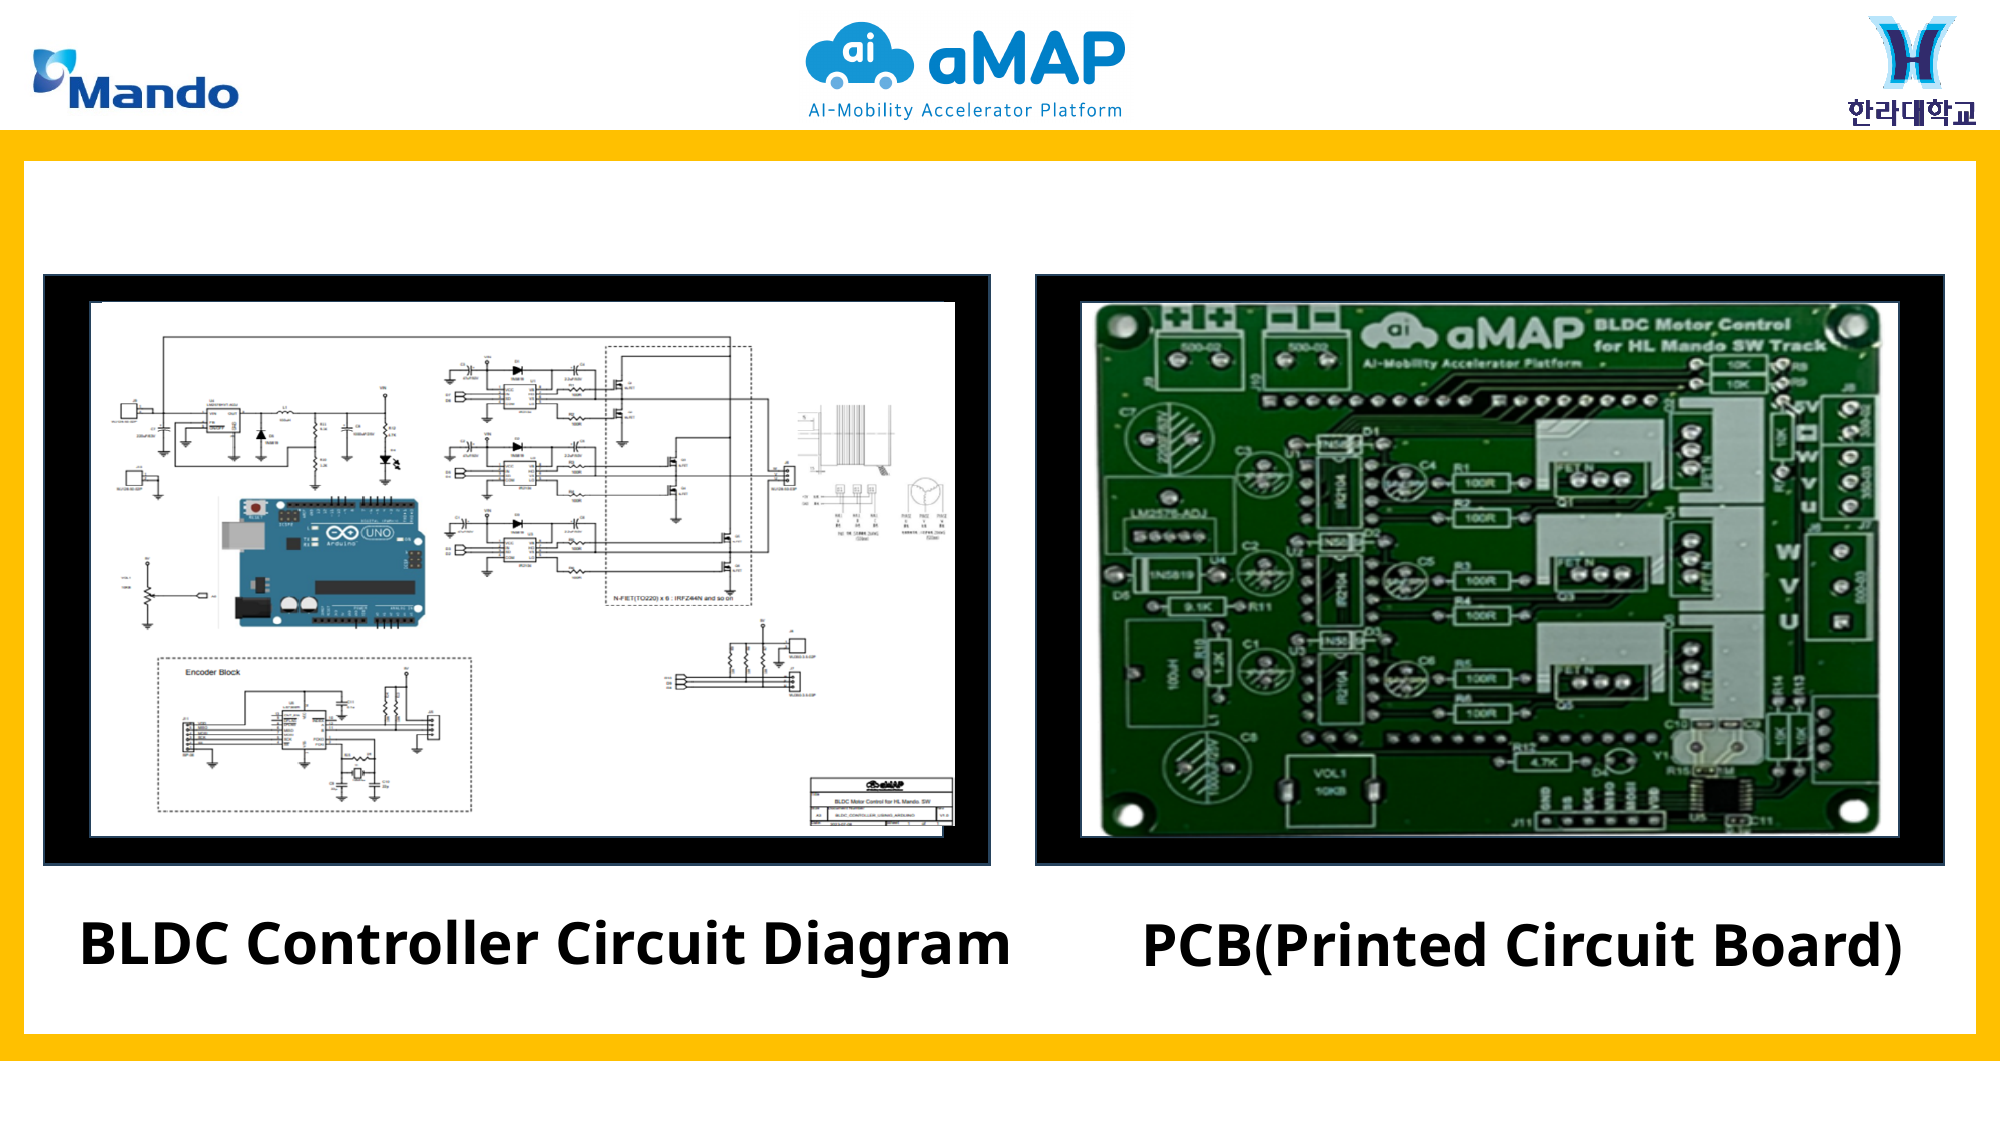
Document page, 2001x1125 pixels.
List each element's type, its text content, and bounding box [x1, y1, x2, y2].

text_box BLDC Controller Circuit Diagram [63, 898, 1064, 984]
picture [799, 10, 1134, 123]
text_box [870, 164, 2000, 942]
picture [24, 39, 254, 116]
picture [1848, 16, 1976, 126]
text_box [43, 274, 990, 865]
text_box PCB(Printed Circuit Board) [1126, 942, 2000, 986]
